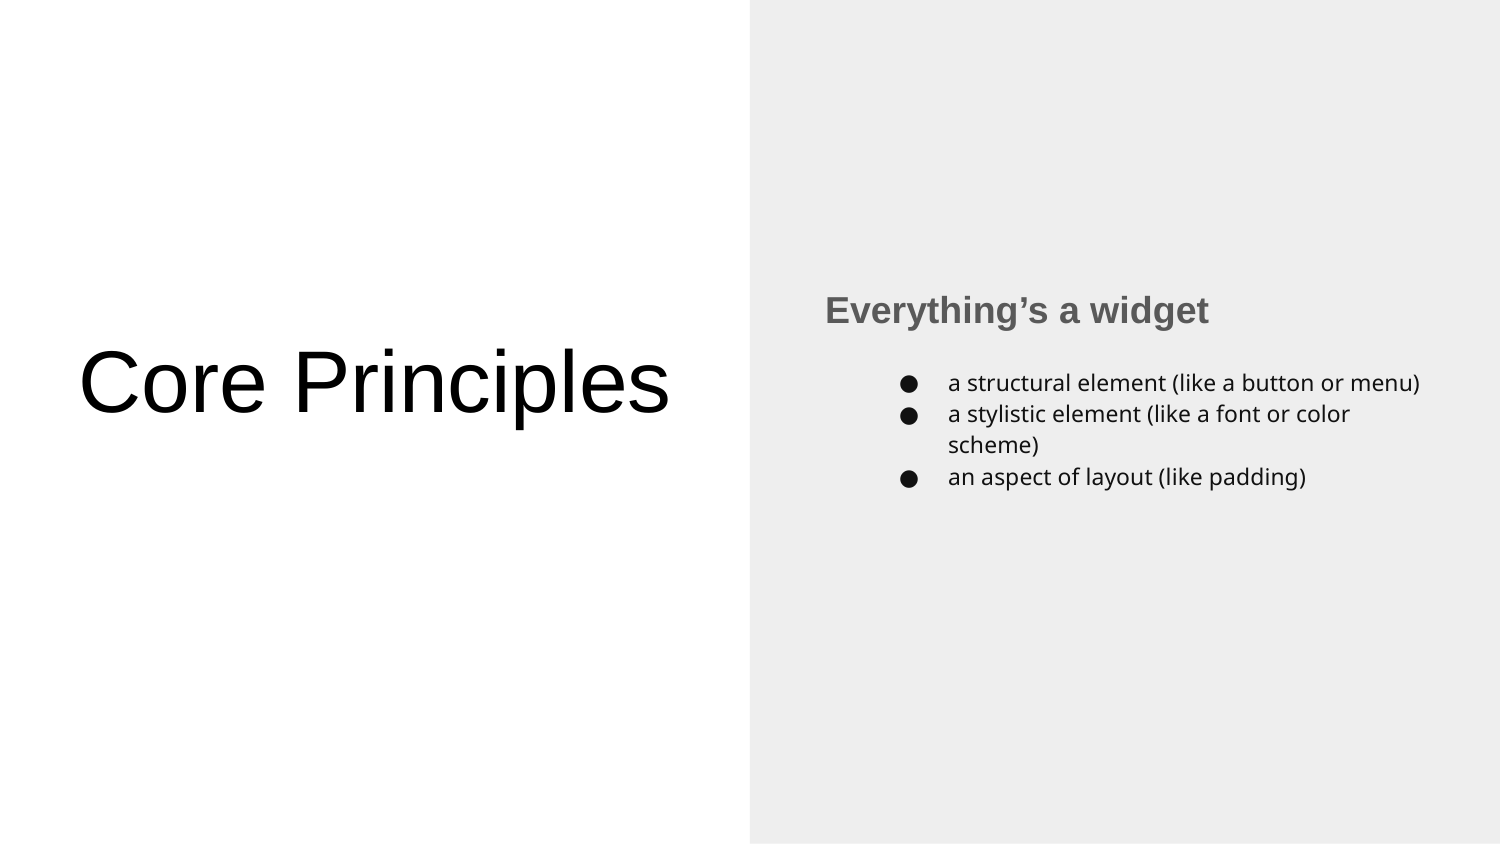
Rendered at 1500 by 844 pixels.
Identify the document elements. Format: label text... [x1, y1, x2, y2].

title Core Principles [43, 202, 708, 446]
list Everything’s a widget a structural element (like a button or menu) a stylistic element (like a font or color scheme) an aspect of layout (like padding) [810, 118, 1440, 725]
